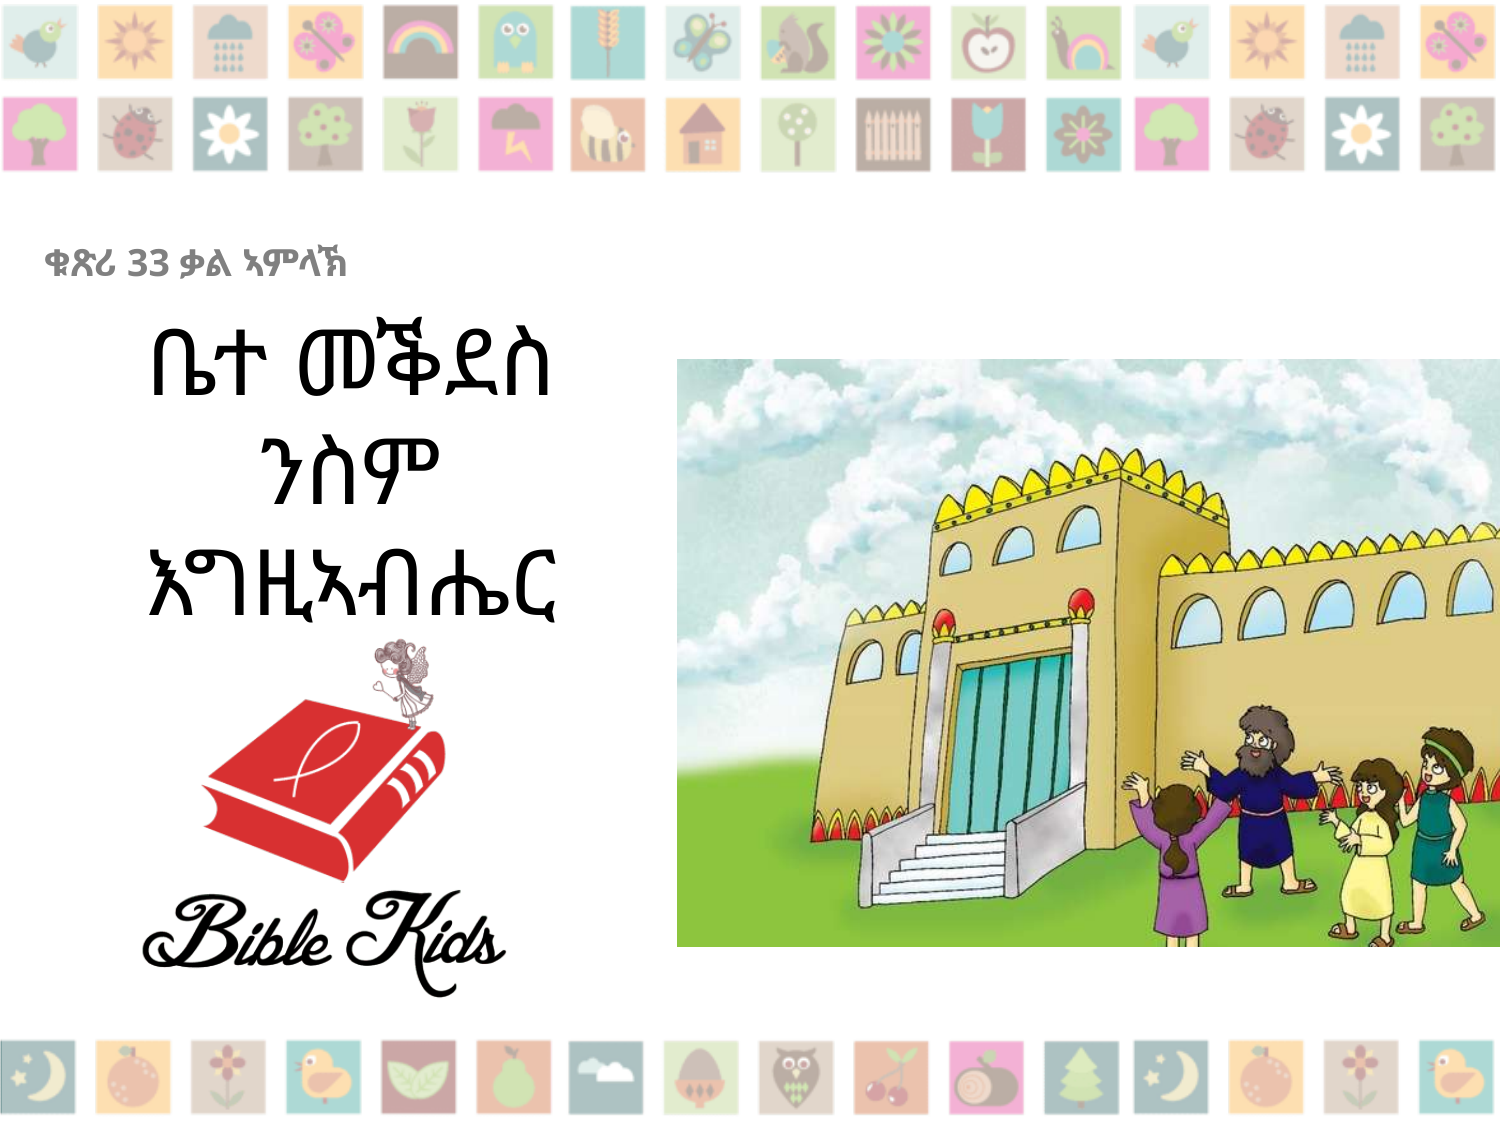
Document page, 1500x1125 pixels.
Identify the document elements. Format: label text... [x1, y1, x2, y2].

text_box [0, 1028, 1500, 1118]
text_box ቤተ መቕደስ ንስም እግዚኣብሔር [28, 296, 674, 641]
picture [677, 359, 1500, 947]
text_box ቁጽሪ 33 ቃል ኣምላኽ [29, 231, 543, 292]
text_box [0, 3, 1500, 181]
picture [117, 600, 544, 1027]
